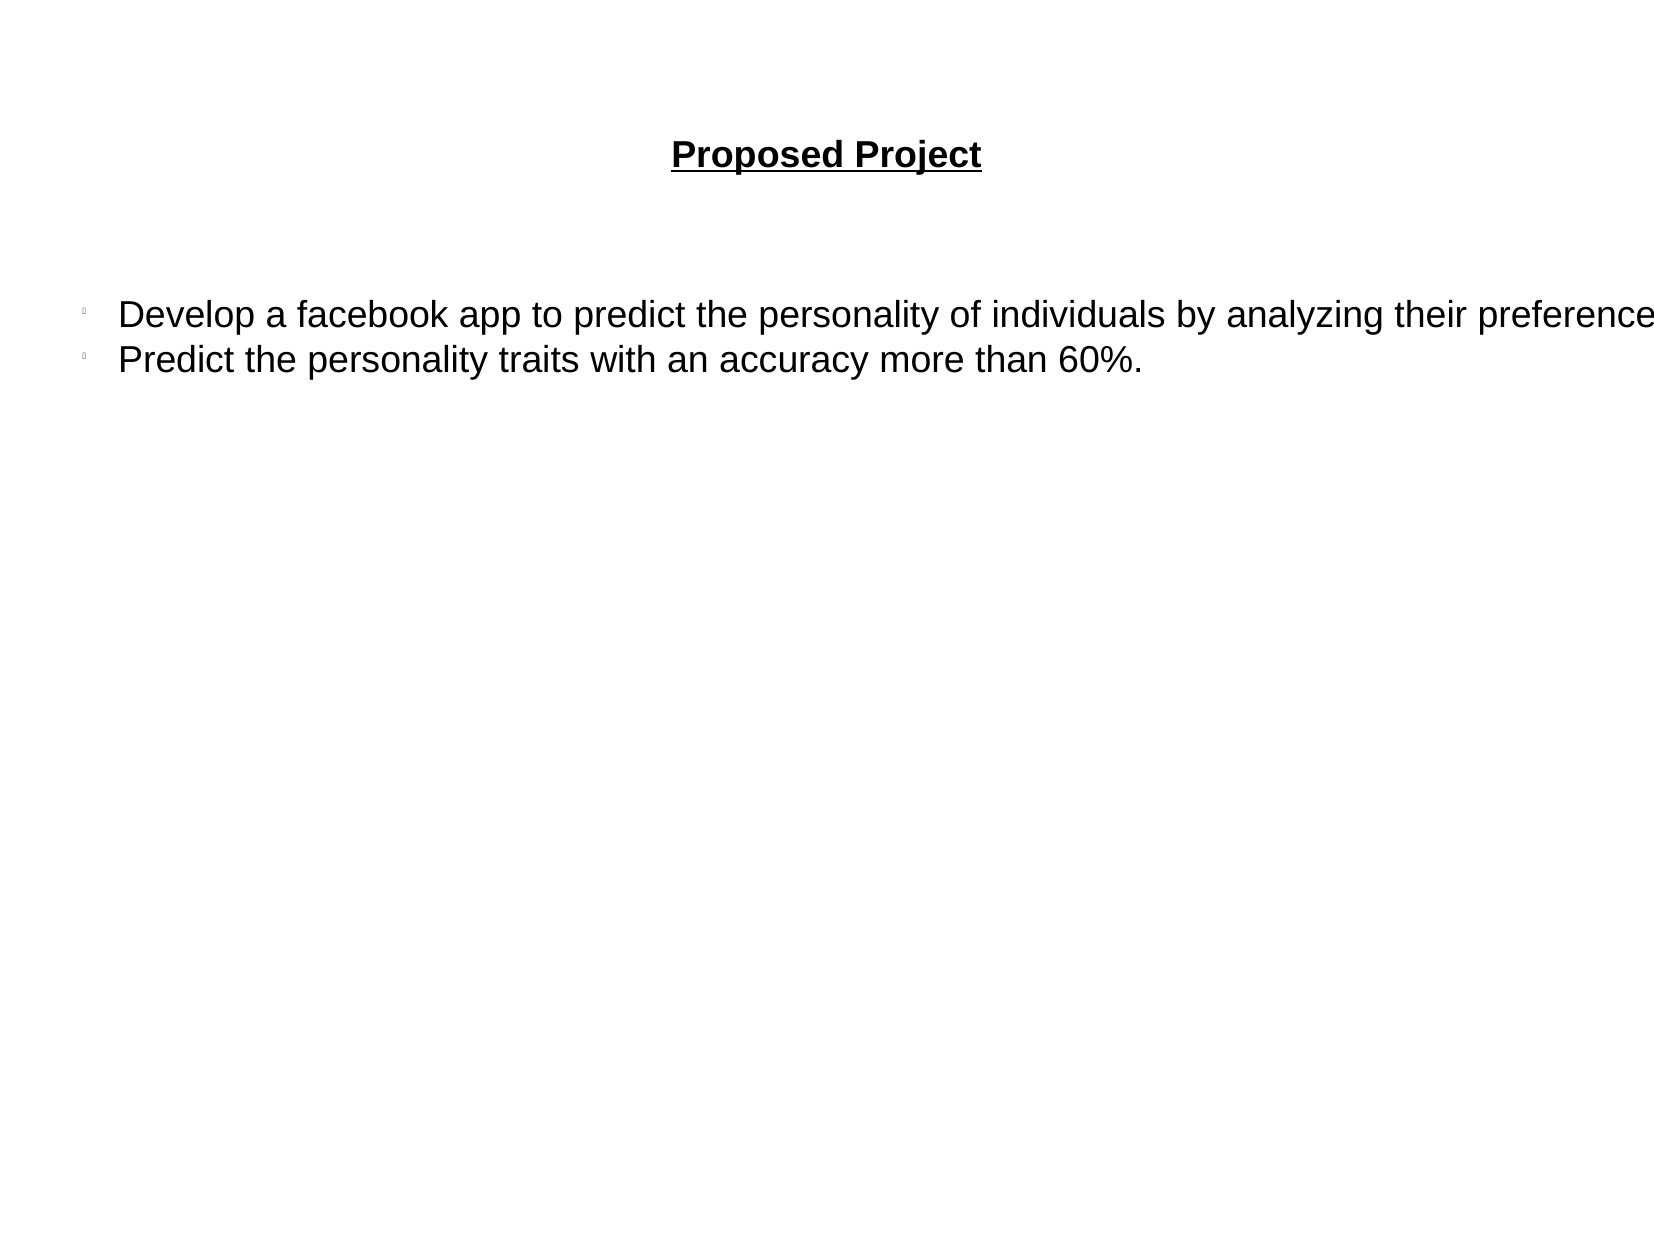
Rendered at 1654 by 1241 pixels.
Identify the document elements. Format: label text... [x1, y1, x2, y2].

text_box Proposed Project [82, 49, 1571, 257]
text_box Develop a facebook app to predict the personality of individuals by analyzing their preferences, activities and interactions in facebook. Predict the personality traits with an accuracy more than 60%. [82, 290, 1571, 1010]
